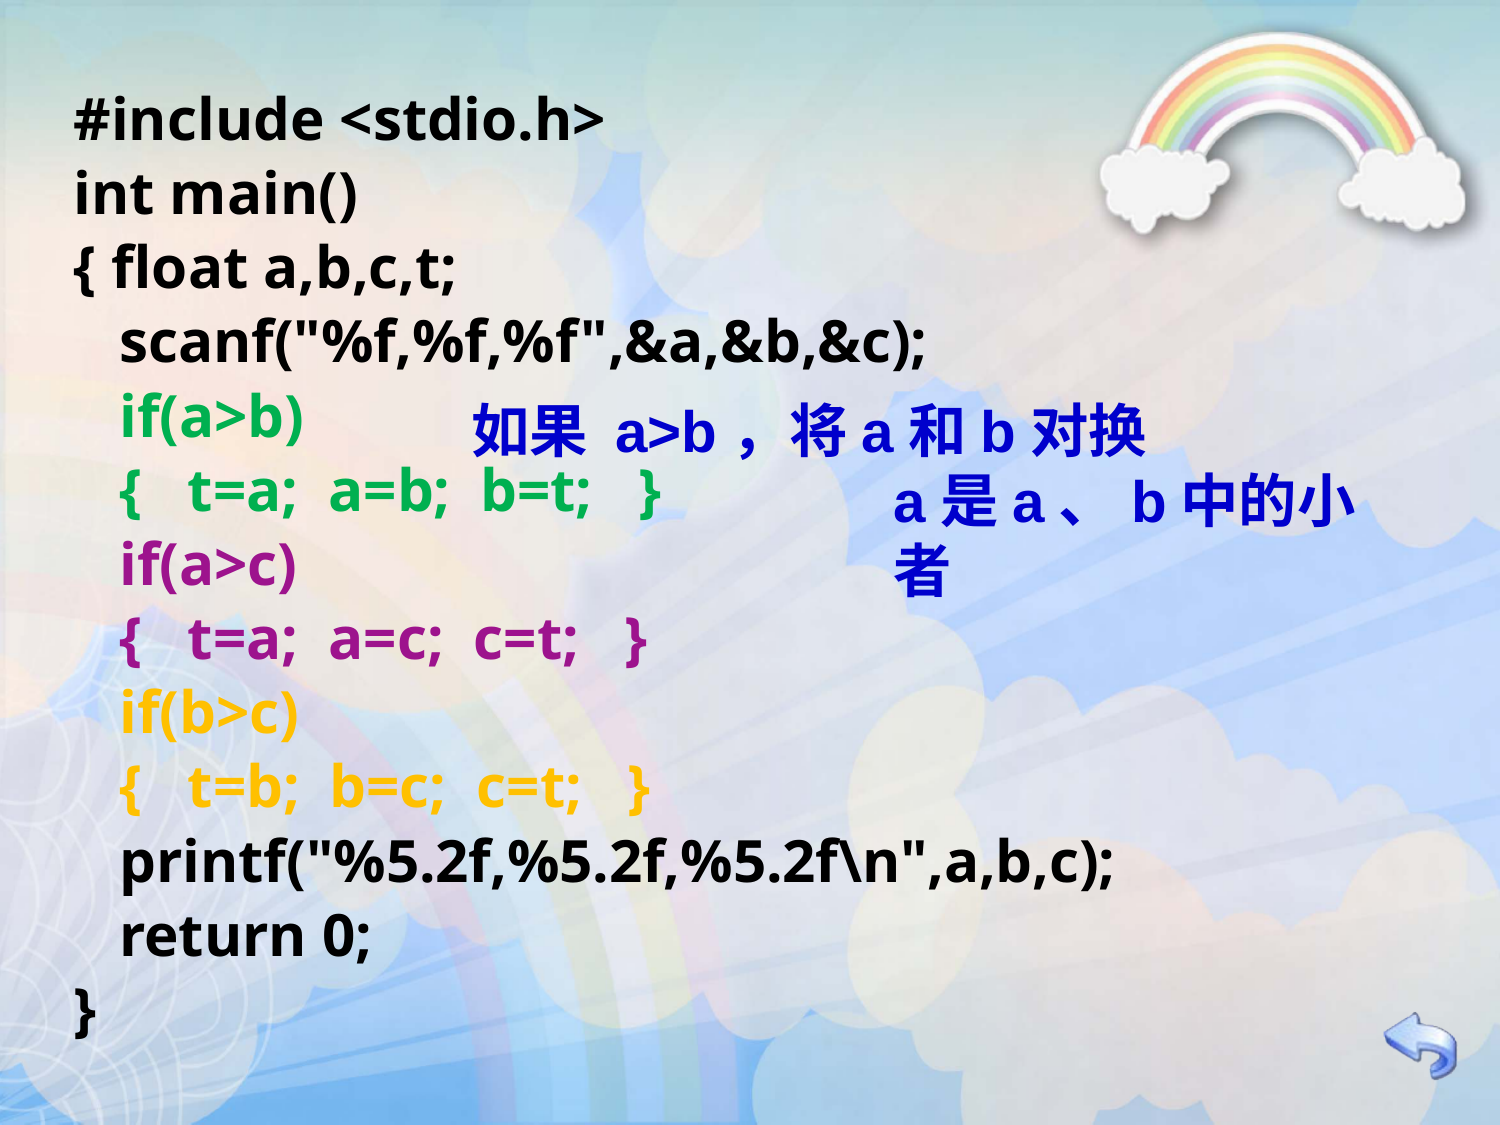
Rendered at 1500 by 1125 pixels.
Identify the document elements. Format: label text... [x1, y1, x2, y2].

picture [0, 1, 1500, 1125]
text_box 如果 a>b，将a和b对换 [456, 386, 1207, 472]
text_box a是a、b中的小者 [878, 456, 1395, 612]
list #include <stdio.h> int main() { float a,b,c,t; scanf("%f,%f,%f",&a,&b,&c); if(a>b) { t=a; a=b; b=t; } if(a>c) { t=a; a=c; c=t; } if(b>c) { t=b; b=c; c=t; } printf("%5.2f,%5.2f,%5.2f\n",a,b,c); return 0; } [58, 82, 1454, 1090]
